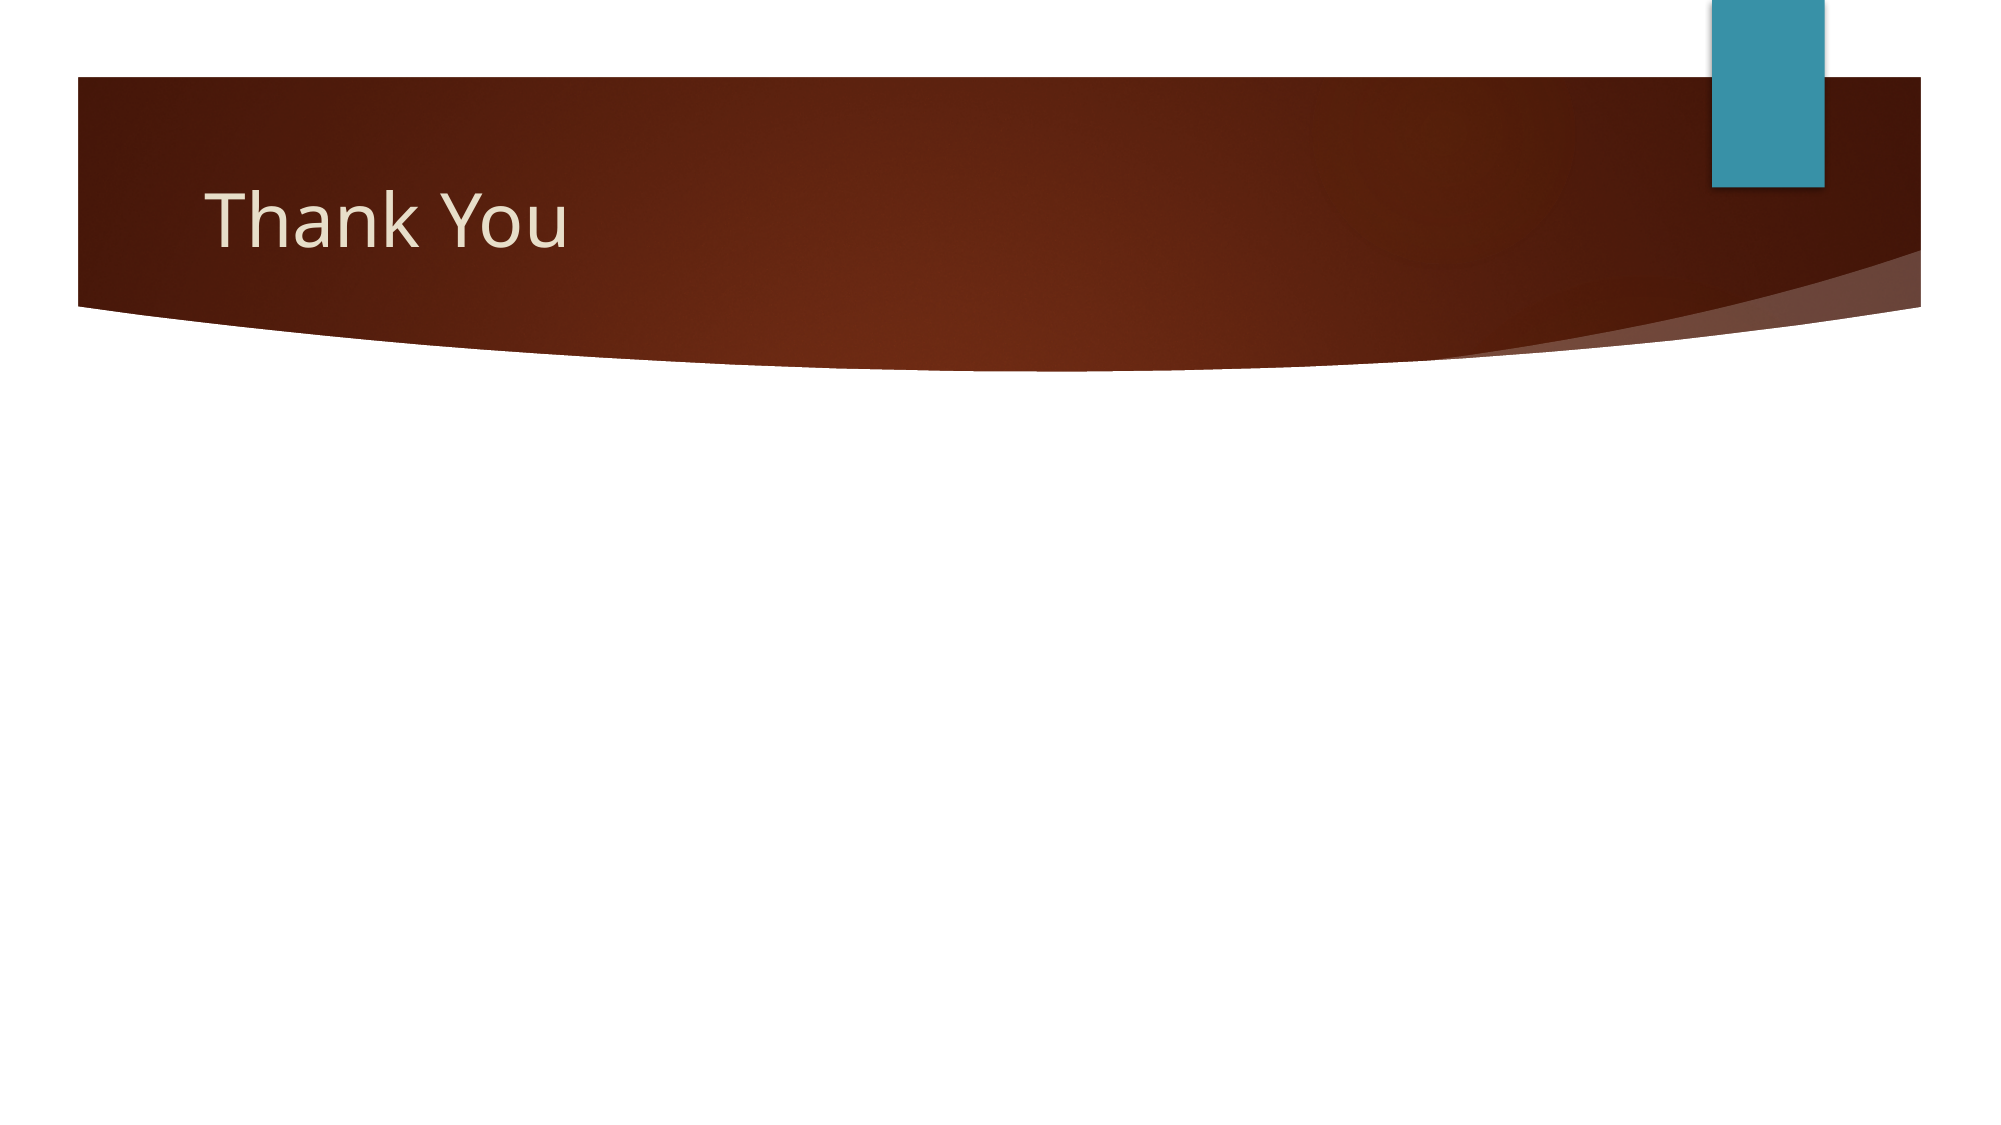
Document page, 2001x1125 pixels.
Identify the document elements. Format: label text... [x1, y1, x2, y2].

title Thank You [189, 159, 1627, 276]
